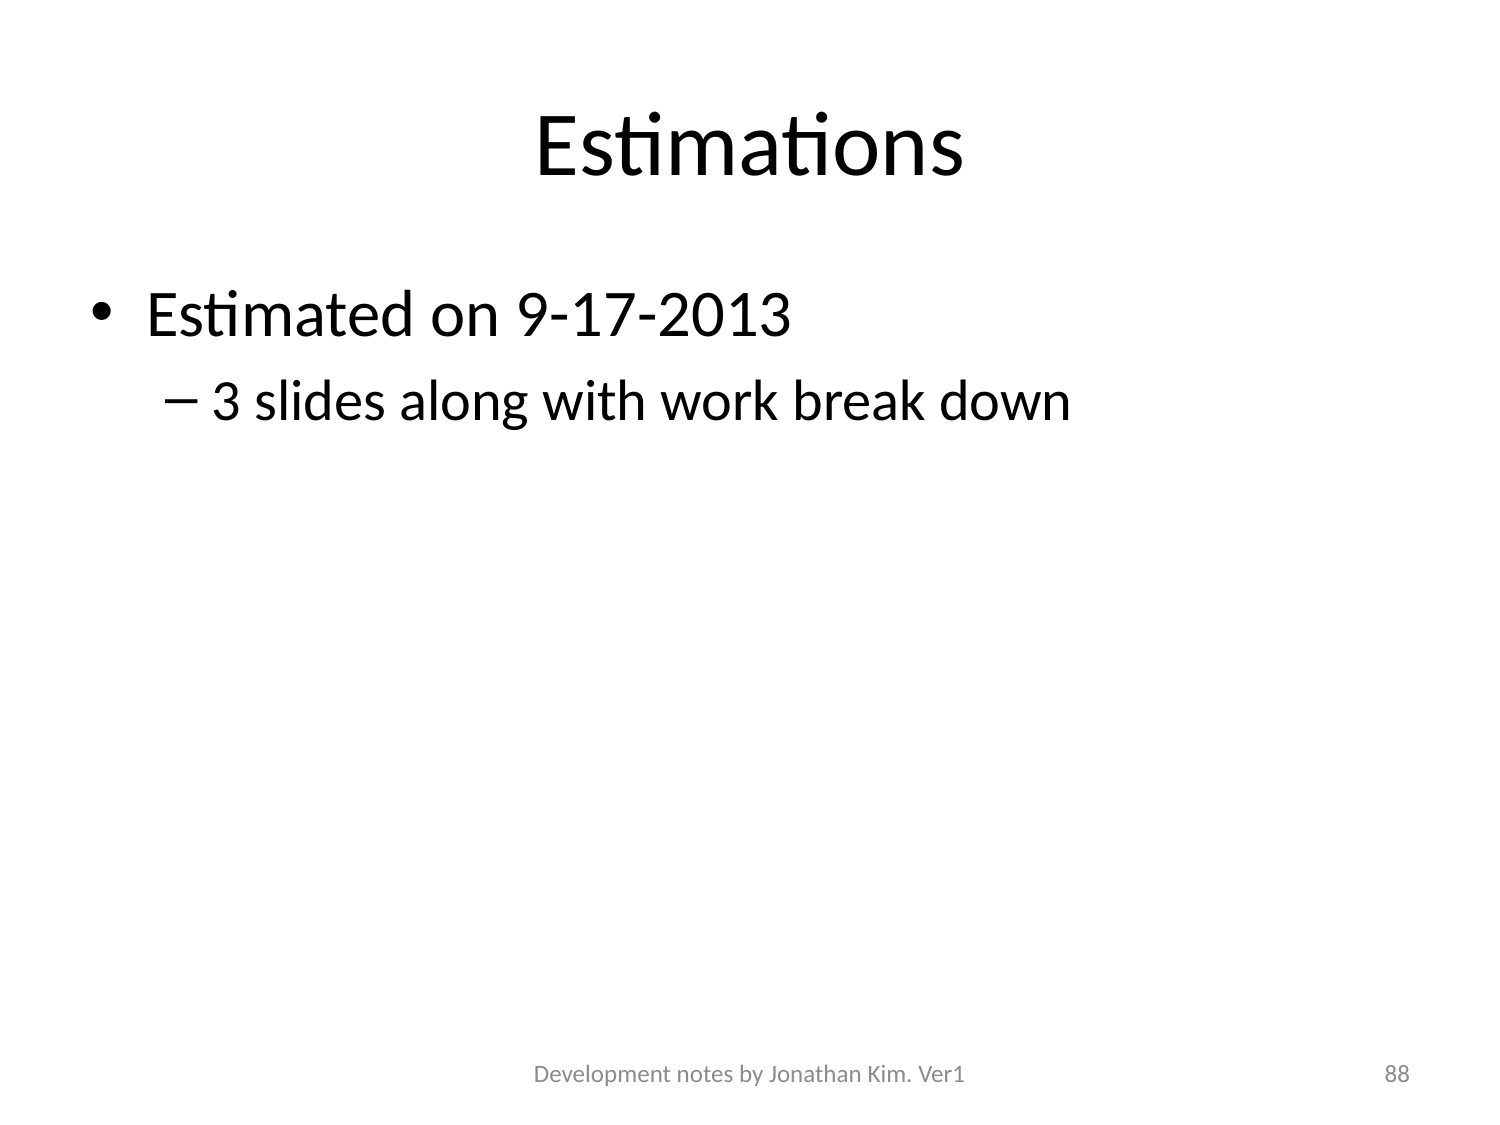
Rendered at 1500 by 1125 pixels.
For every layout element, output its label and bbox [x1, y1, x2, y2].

footer [512, 1042, 988, 1103]
slide_number [1074, 1042, 1425, 1103]
title [75, 45, 1425, 233]
list [75, 262, 1425, 1005]
